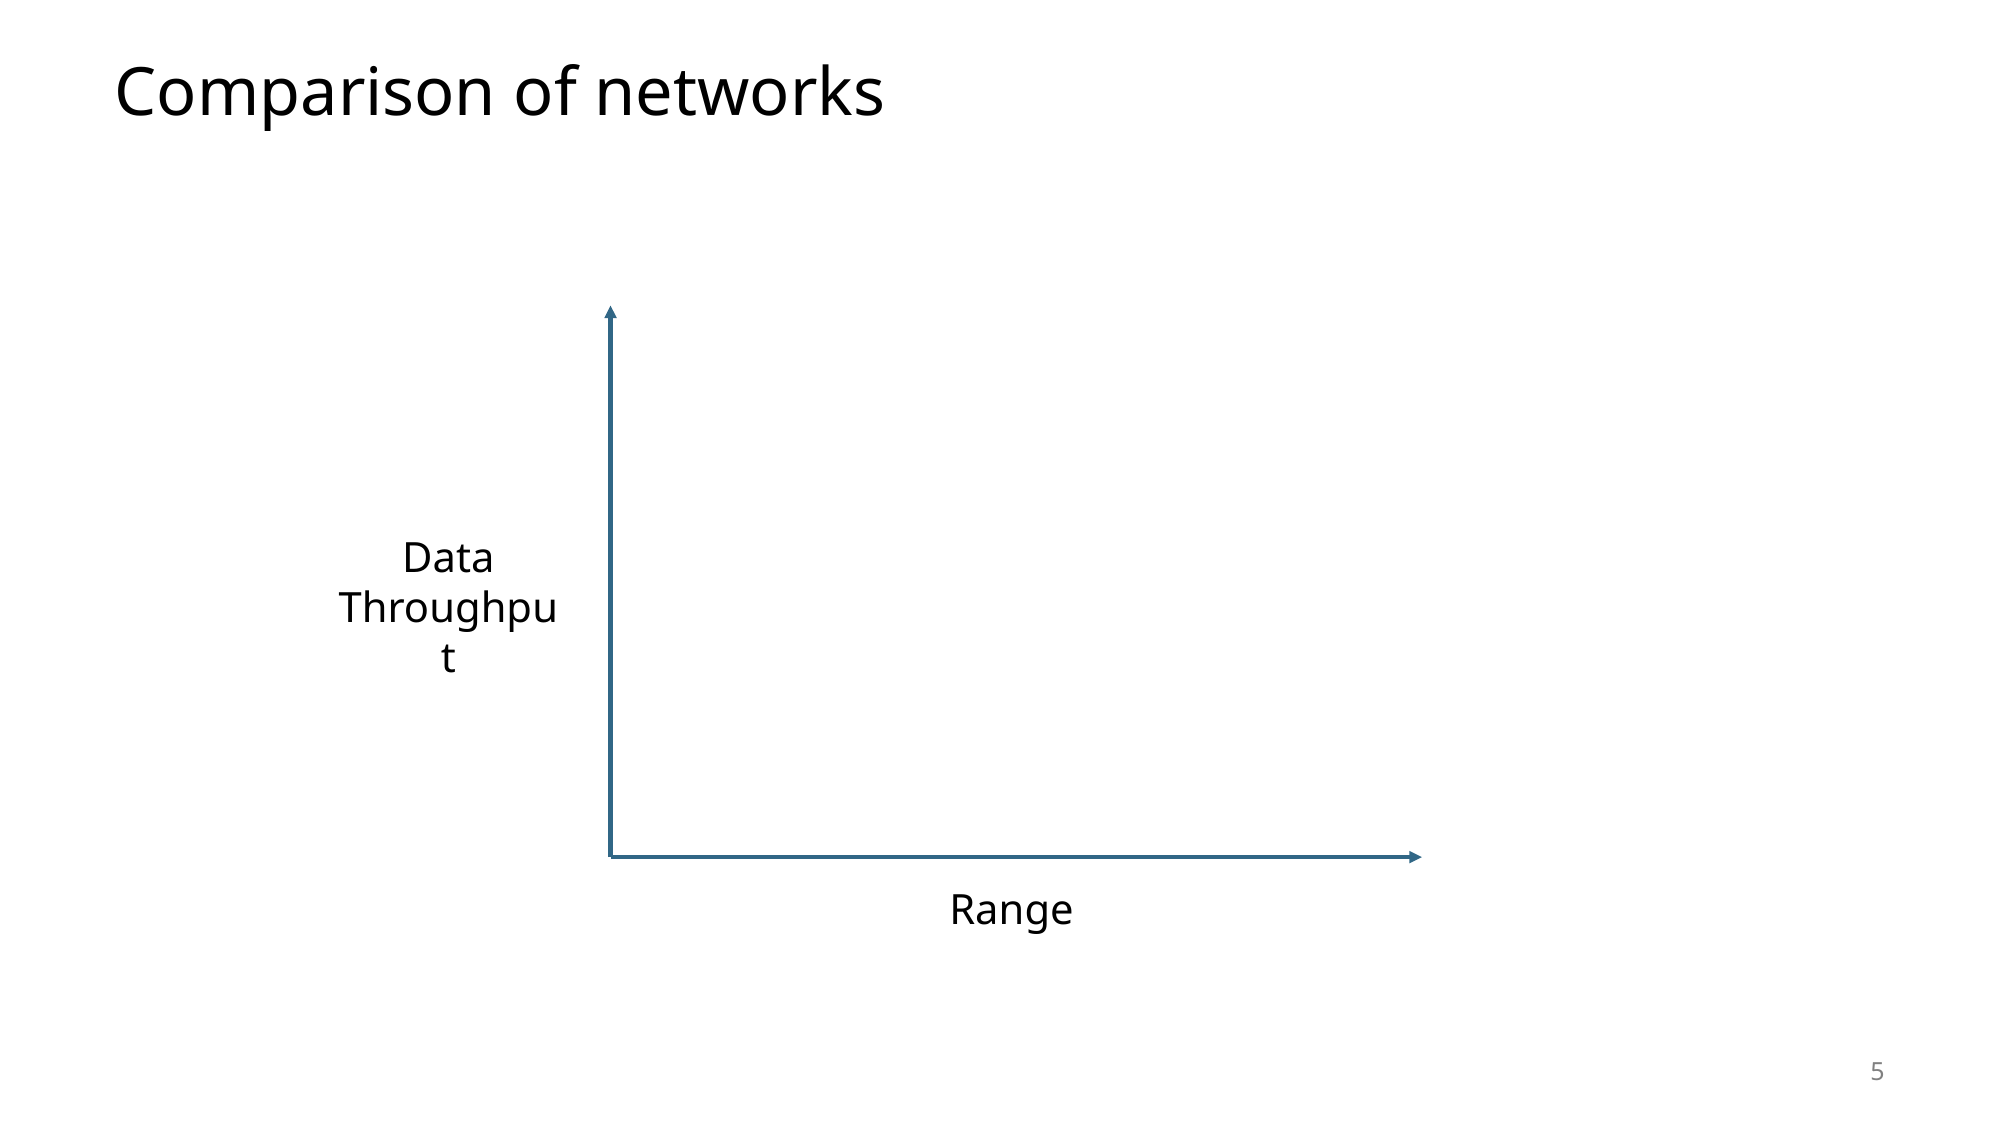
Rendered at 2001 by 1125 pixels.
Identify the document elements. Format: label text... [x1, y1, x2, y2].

text_box Range [898, 875, 1125, 941]
slide_number 5 [1749, 1042, 1900, 1103]
title Comparison of networks [99, 37, 1900, 150]
text_box Data Throughput [321, 523, 575, 689]
